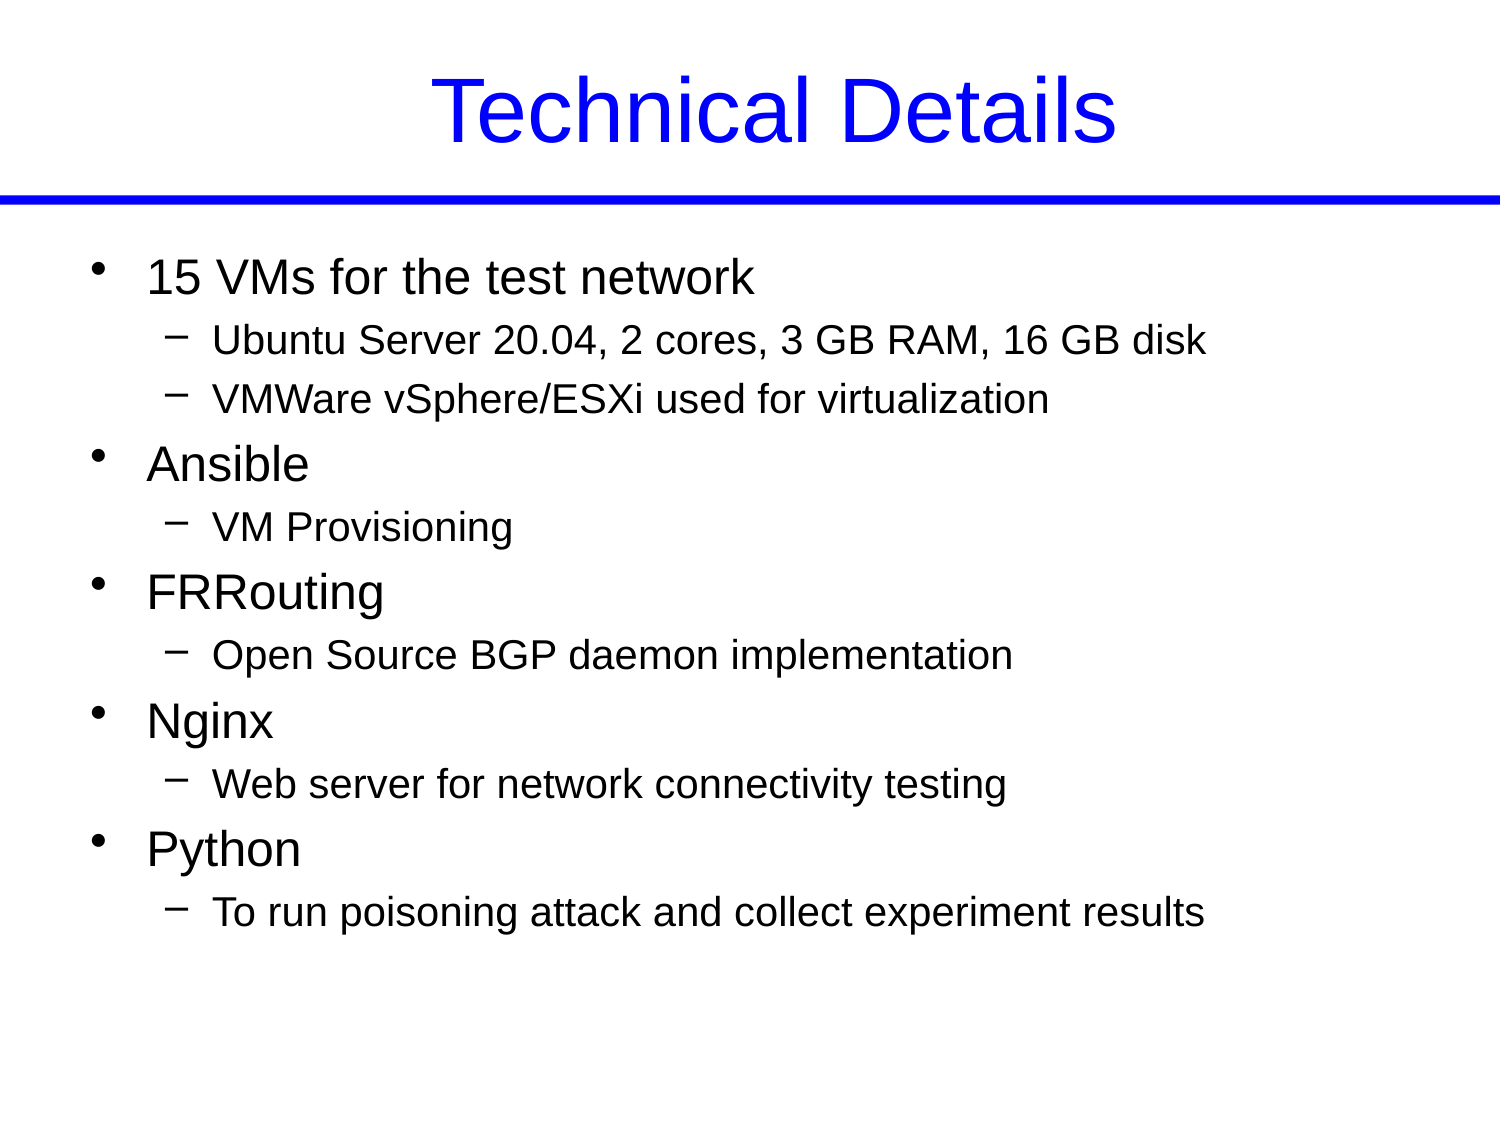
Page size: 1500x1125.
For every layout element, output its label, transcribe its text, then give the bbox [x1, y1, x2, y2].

title Technical Details [99, 24, 1450, 188]
list 15 VMs for the test network Ubuntu Server 20.04, 2 cores, 3 GB RAM, 16 GB disk VMWare vSphere/ESXi used for virtualization Ansible VM Provisioning FRRouting Open Source BGP daemon implementation Nginx Web server for network connectivity testing Python To run poisoning attack and collect experiment results [75, 237, 1425, 1038]
